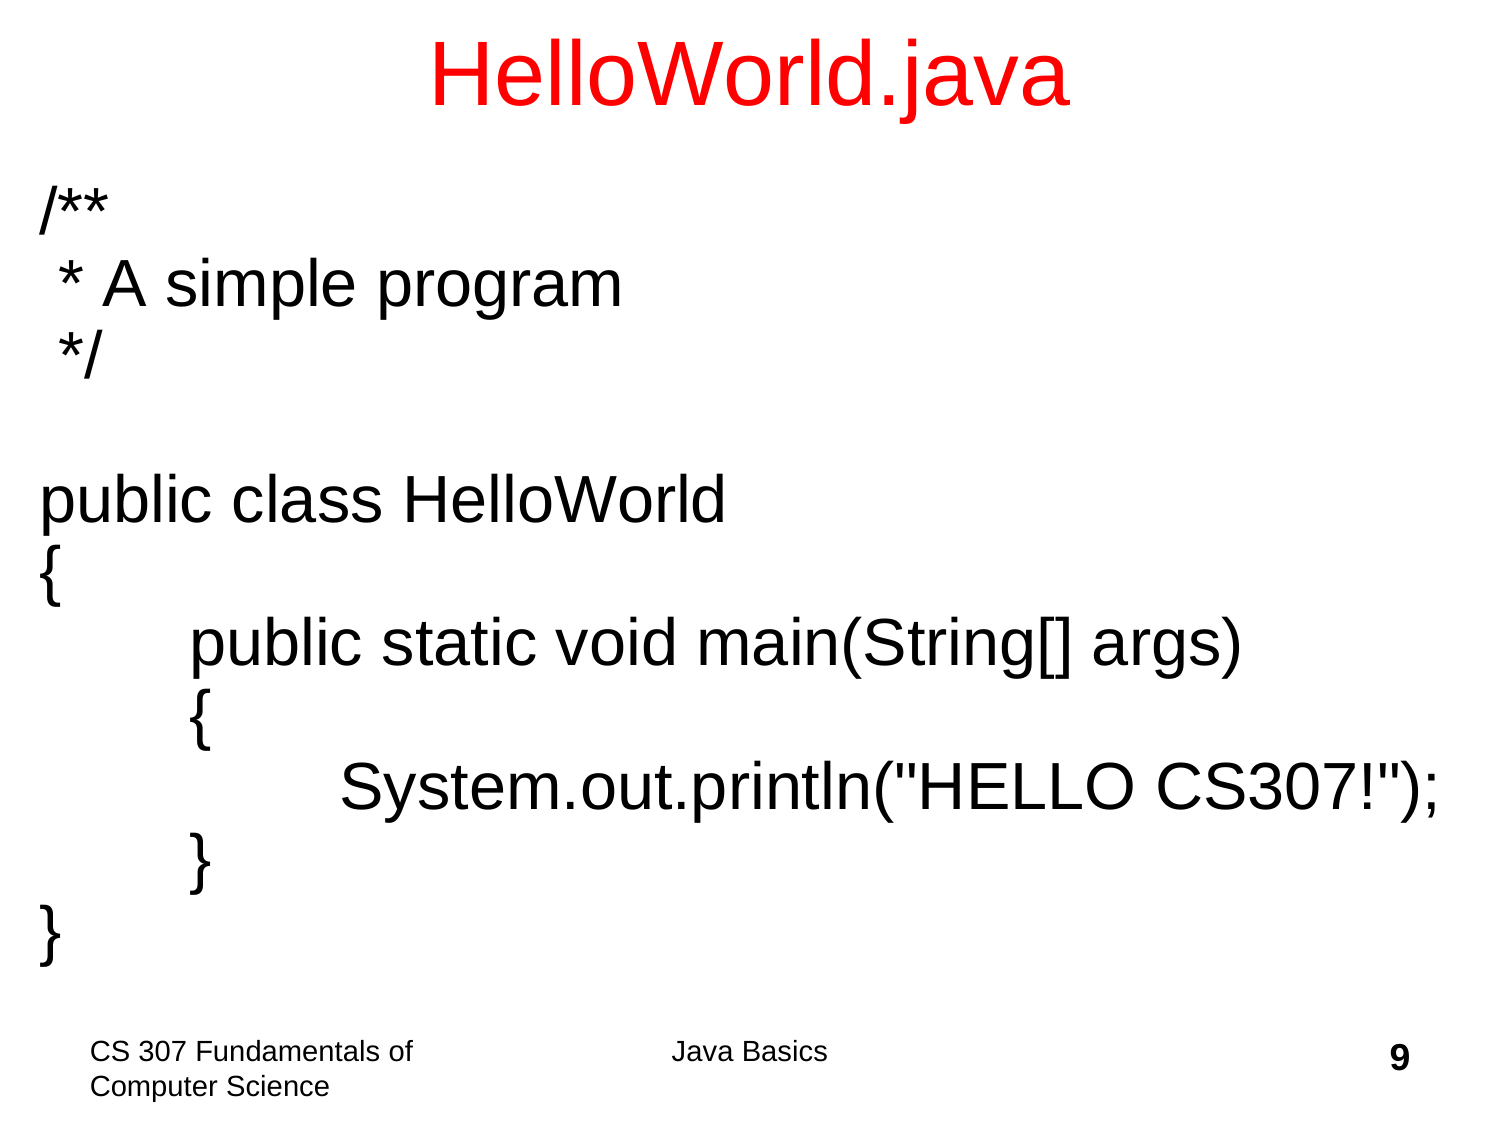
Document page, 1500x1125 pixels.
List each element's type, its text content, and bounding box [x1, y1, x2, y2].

text_box /** * A simple program */ public class HelloWorld { public static void main(String[] args) { System.out.println("HELLO CS307!"); } } [24, 124, 1488, 976]
text_box <number> [1112, 1024, 1425, 1100]
text_box CS 307 Fundamentals of Computer Science [74, 1024, 450, 1100]
title HelloWorld.java [112, 0, 1388, 124]
text_box Java Basics [462, 1024, 1038, 1100]
